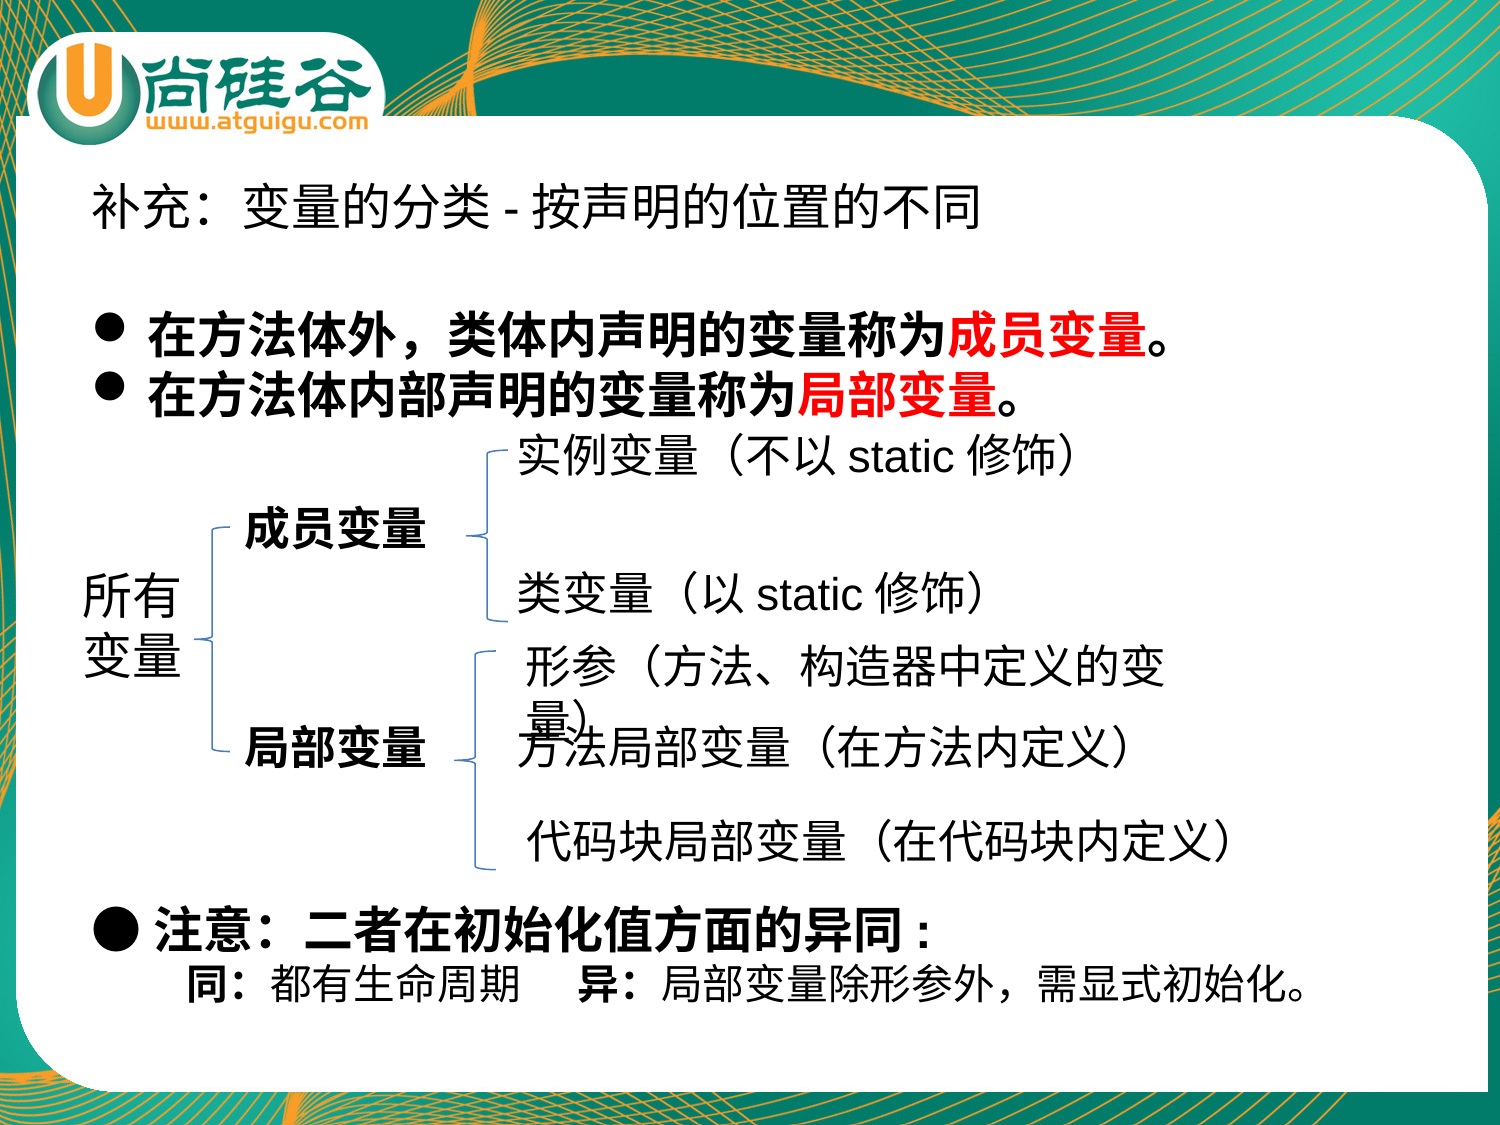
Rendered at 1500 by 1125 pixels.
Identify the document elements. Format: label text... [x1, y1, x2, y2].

text_box 类变量（以static修饰） [501, 557, 1247, 628]
text_box 方法局部变量（在方法内定义） [501, 711, 1247, 781]
text_box 形参（方法、构造器中定义的变量） [510, 630, 1255, 756]
text_box 补充：变量的分类-按声明的位置的不同 [76, 168, 1046, 244]
text_box 成员变量 [229, 491, 478, 562]
text_box 局部变量 [229, 711, 474, 781]
picture [0, 0, 1500, 1125]
text_box 在方法体外，类体内声明的变量称为成员变量。 在方法体内部声明的变量称为局部变量。 ●注意：二者在初始化值方面的异同: 同：都有生命周期 异：局部变量除形参外，需显式初始化。 [76, 295, 1400, 1016]
text_box [207, 526, 230, 753]
text_box 所有 变量 [67, 557, 207, 693]
text_box [465, 449, 508, 623]
text_box 实例变量（不以static修饰） [501, 419, 1247, 490]
text_box [453, 650, 496, 871]
text_box 代码块局部变量（在代码块内定义） [512, 805, 1318, 876]
